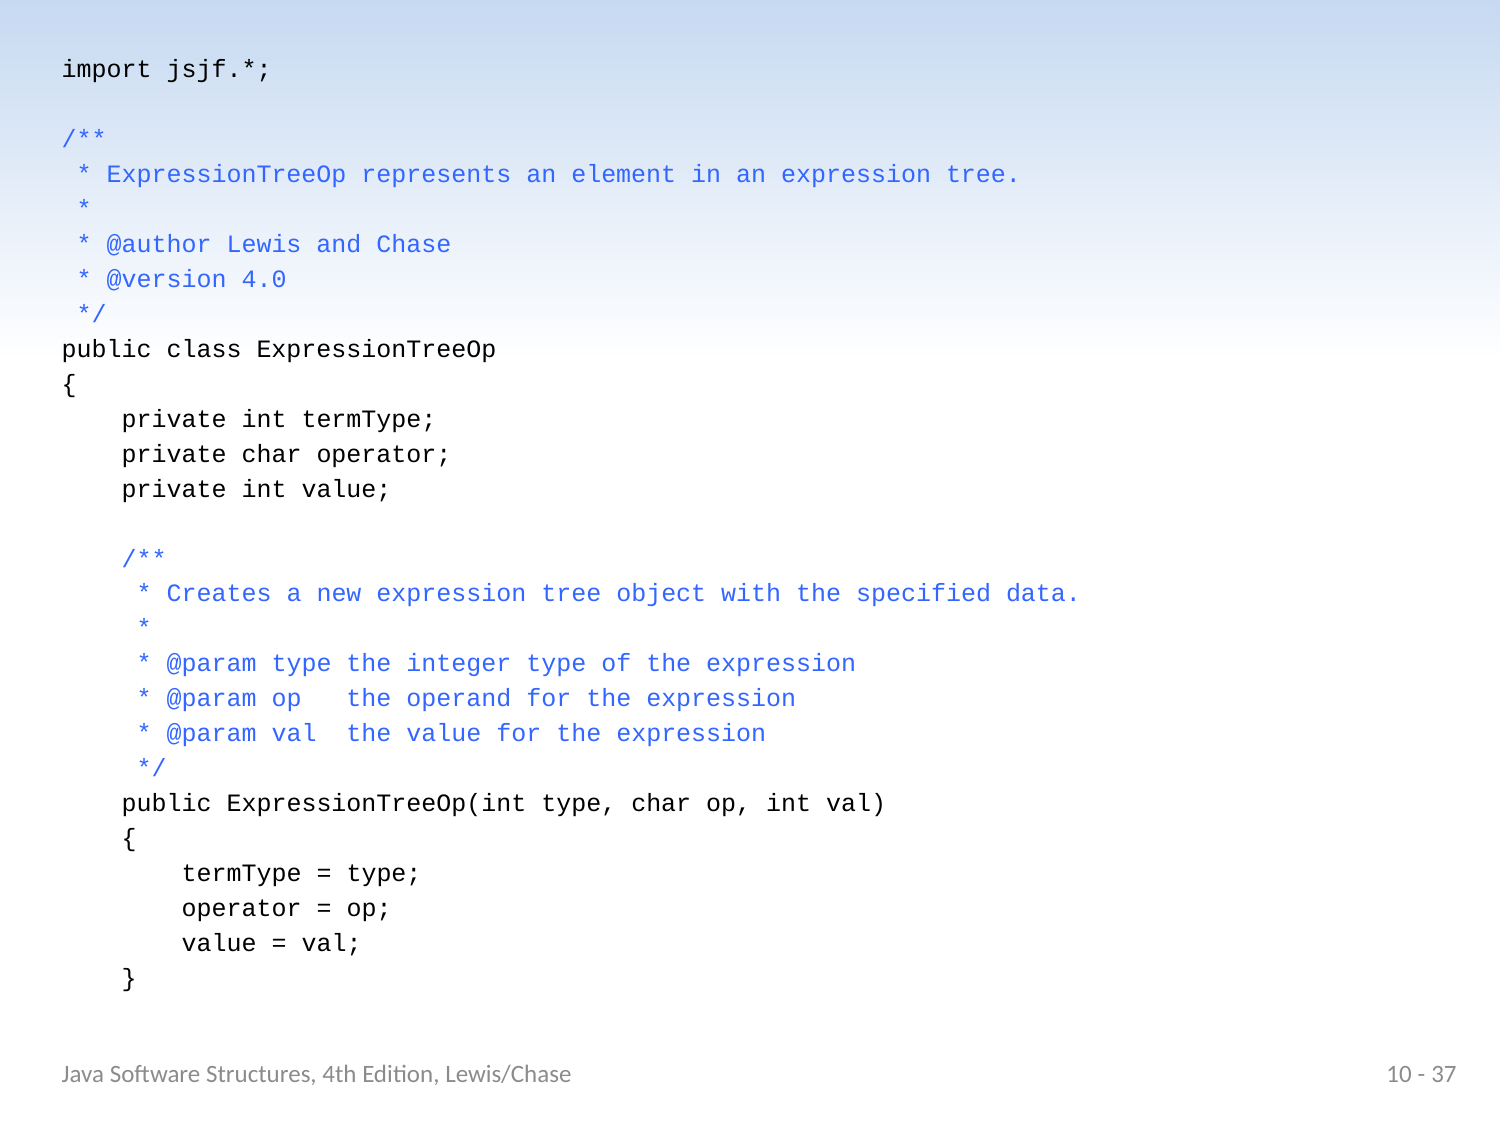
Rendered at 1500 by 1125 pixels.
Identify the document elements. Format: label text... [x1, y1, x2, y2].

footer Java Software Structures, 4th Edition, Lewis/Chase [46, 1042, 1122, 1103]
slide_number 10 - 37 [1122, 1042, 1472, 1103]
list import jsjf.*; /** * ExpressionTreeOp represents an element in an expression tree. * * @author Lewis and Chase * @version 4.0 */ public class ExpressionTreeOp { private int termType; private char operator; private int value; /** * Creates a new expression tree object with the specified data. * * @param type the integer type of the expression * @param op the operand for the expression * @param val the value for the expression */ public ExpressionTreeOp(int type, char op, int val) { termType = type; operator = op; value = val; } [46, 45, 1473, 1043]
